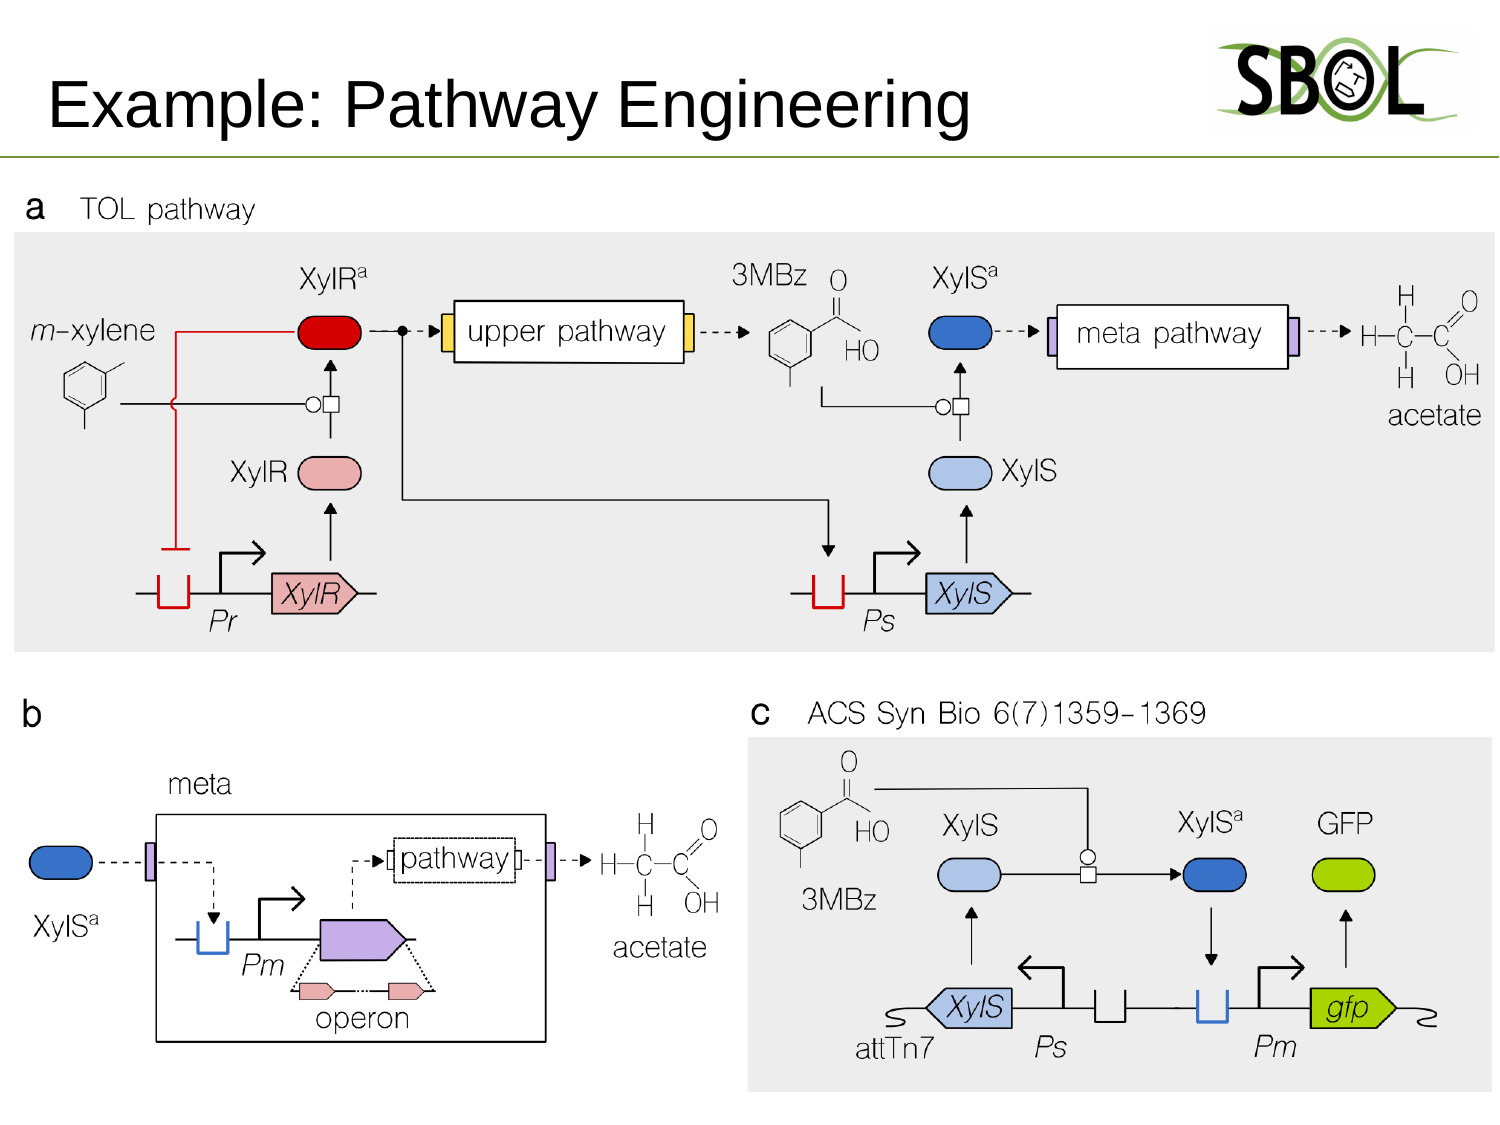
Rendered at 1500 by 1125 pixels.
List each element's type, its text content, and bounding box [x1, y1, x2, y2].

picture [0, 180, 1500, 1098]
picture [1204, 27, 1476, 131]
title Example: Pathway Engineering [39, 44, 1391, 158]
